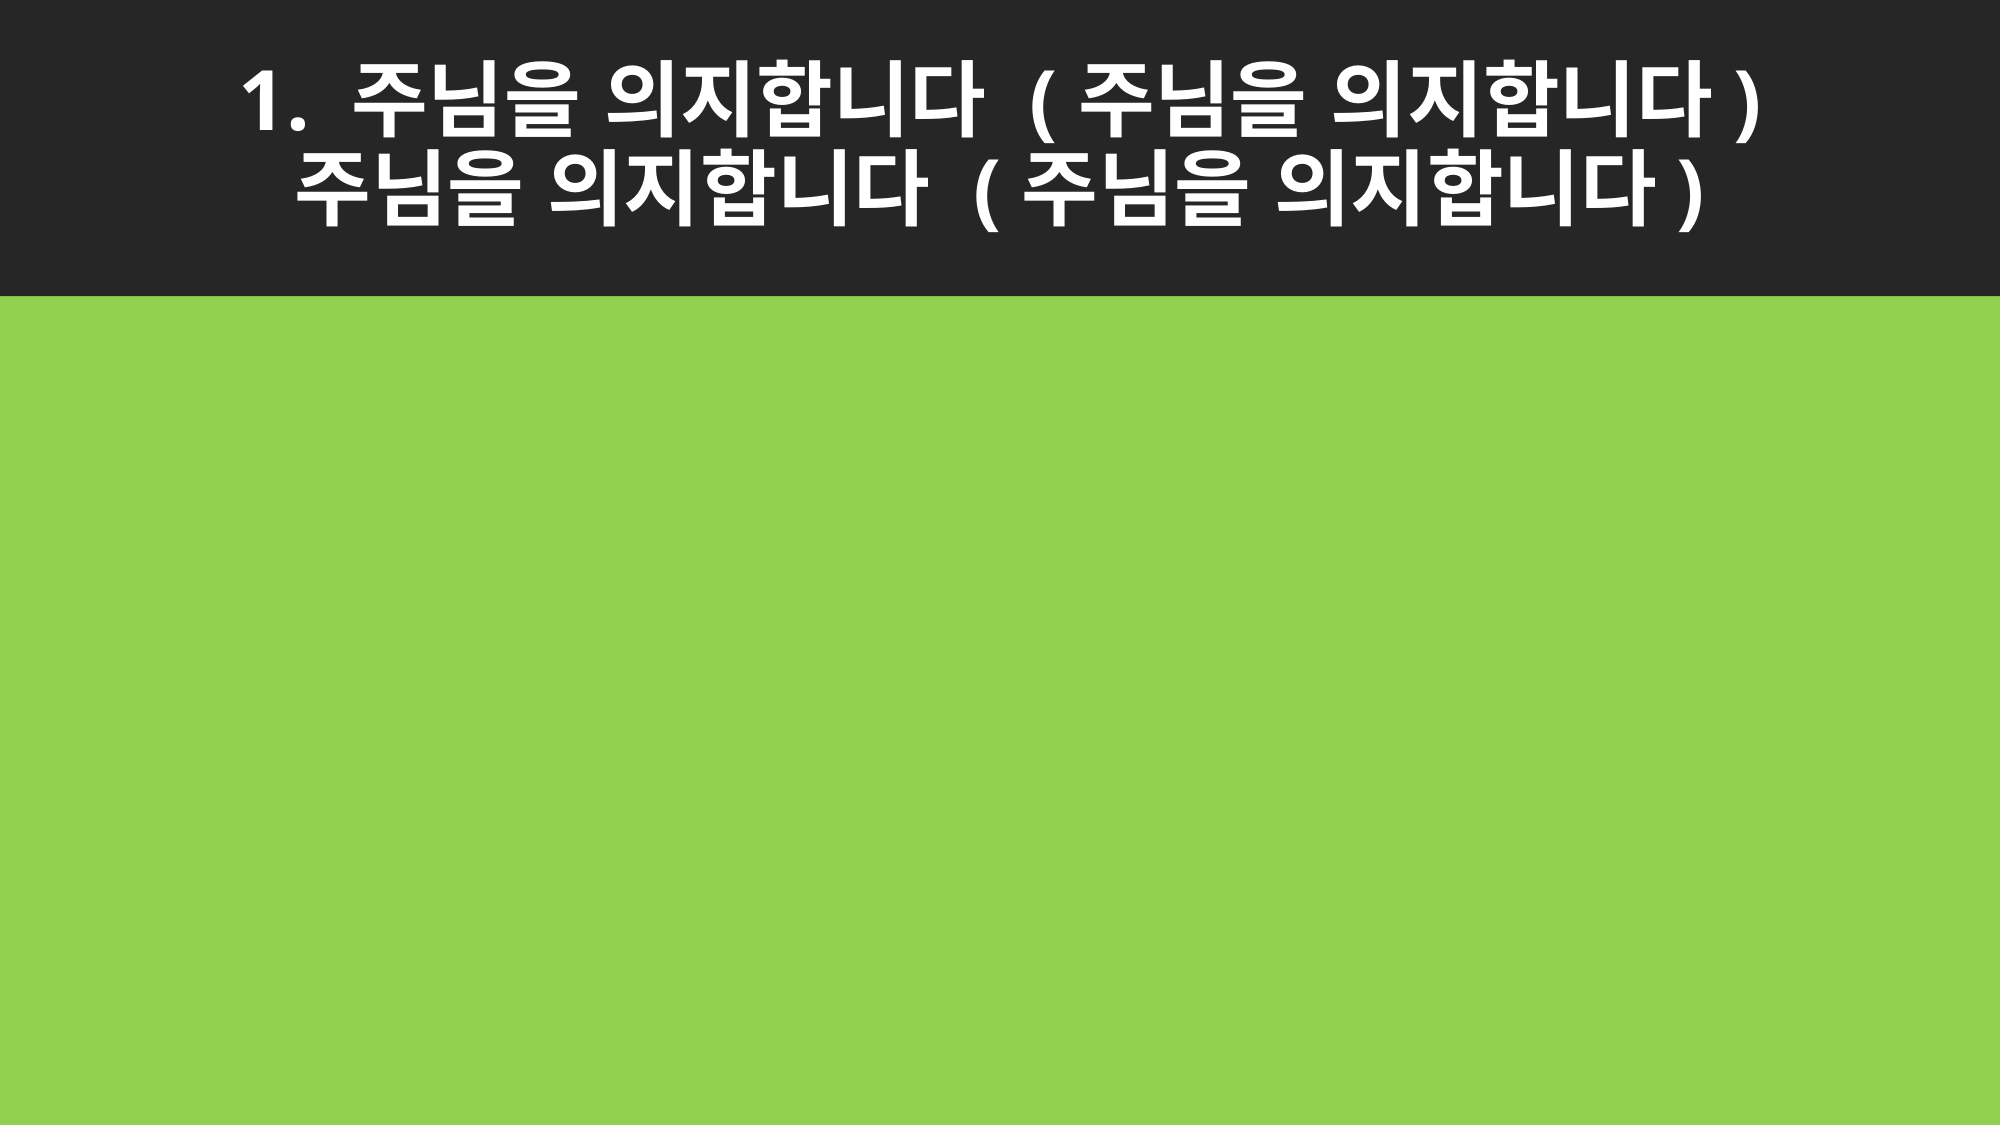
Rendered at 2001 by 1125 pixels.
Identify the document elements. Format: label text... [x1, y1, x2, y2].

title 1. 주님을 의지합니다 (주님을 의지합니다) 주님을 의지합니다 (주님을 의지합니다) [0, 0, 2000, 297]
